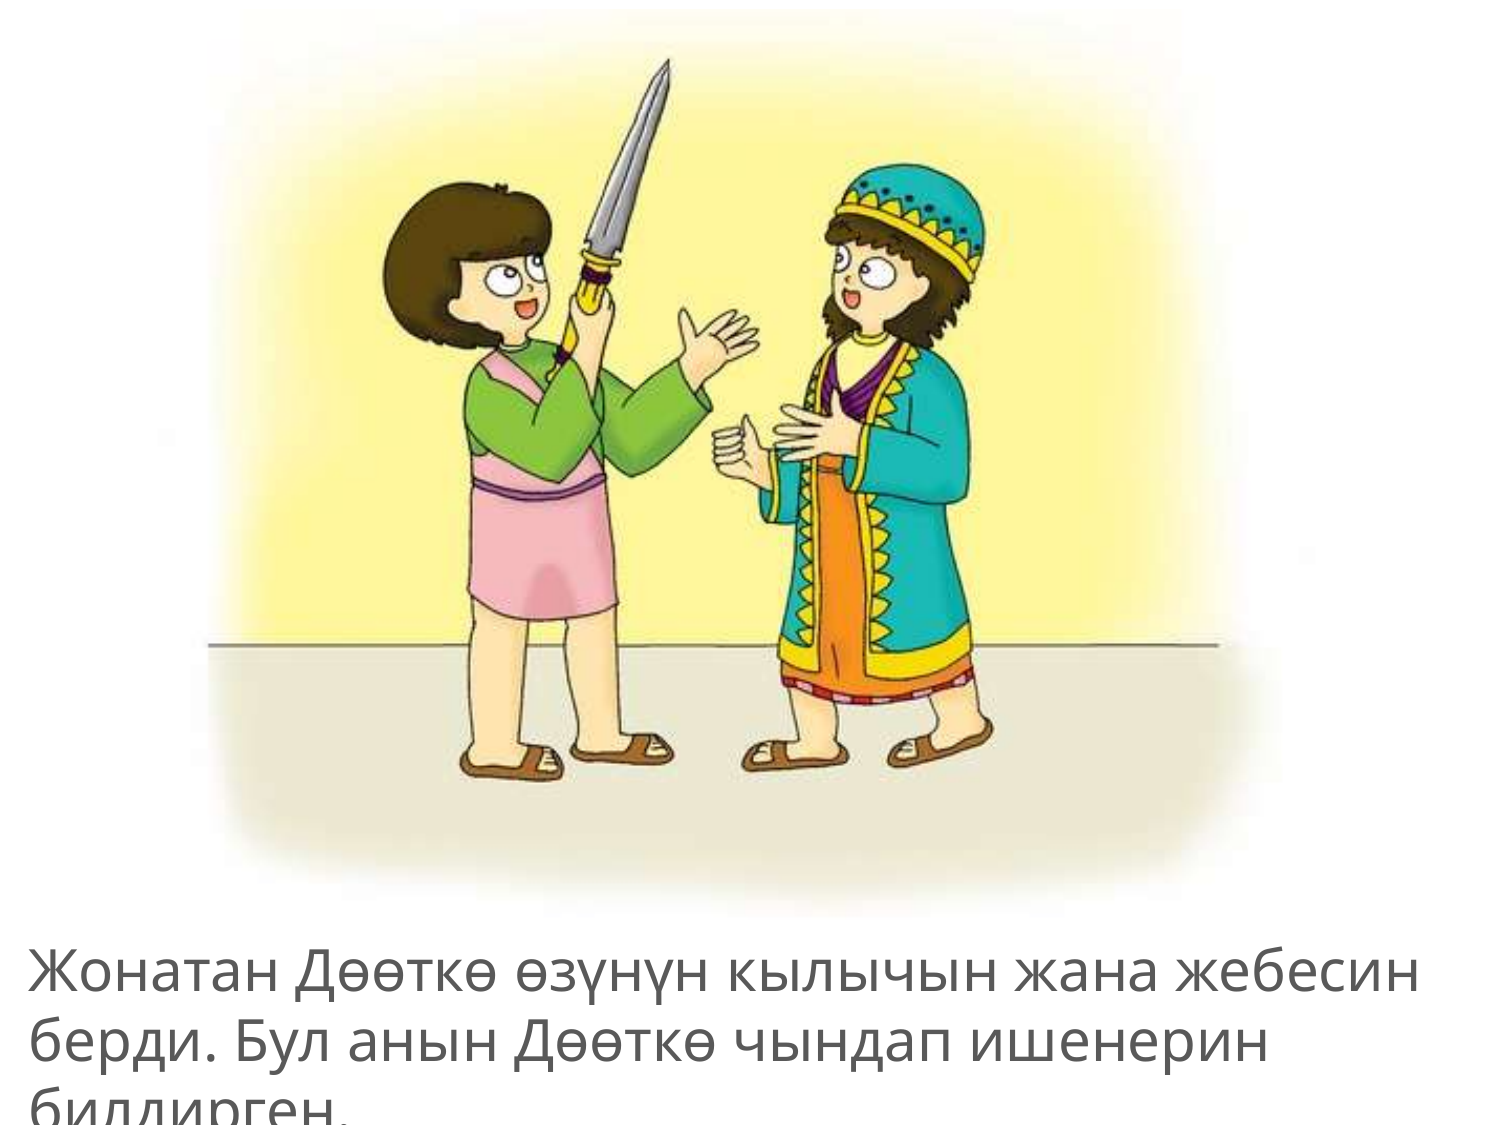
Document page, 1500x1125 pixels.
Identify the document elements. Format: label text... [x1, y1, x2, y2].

text_box Жонатан Дөөткө өзүнүн кылычын жана жебесин берди. Бул анын Дөөткө чындап ишенерин билдирген. [13, 925, 1500, 1125]
picture [41, 8, 1405, 929]
